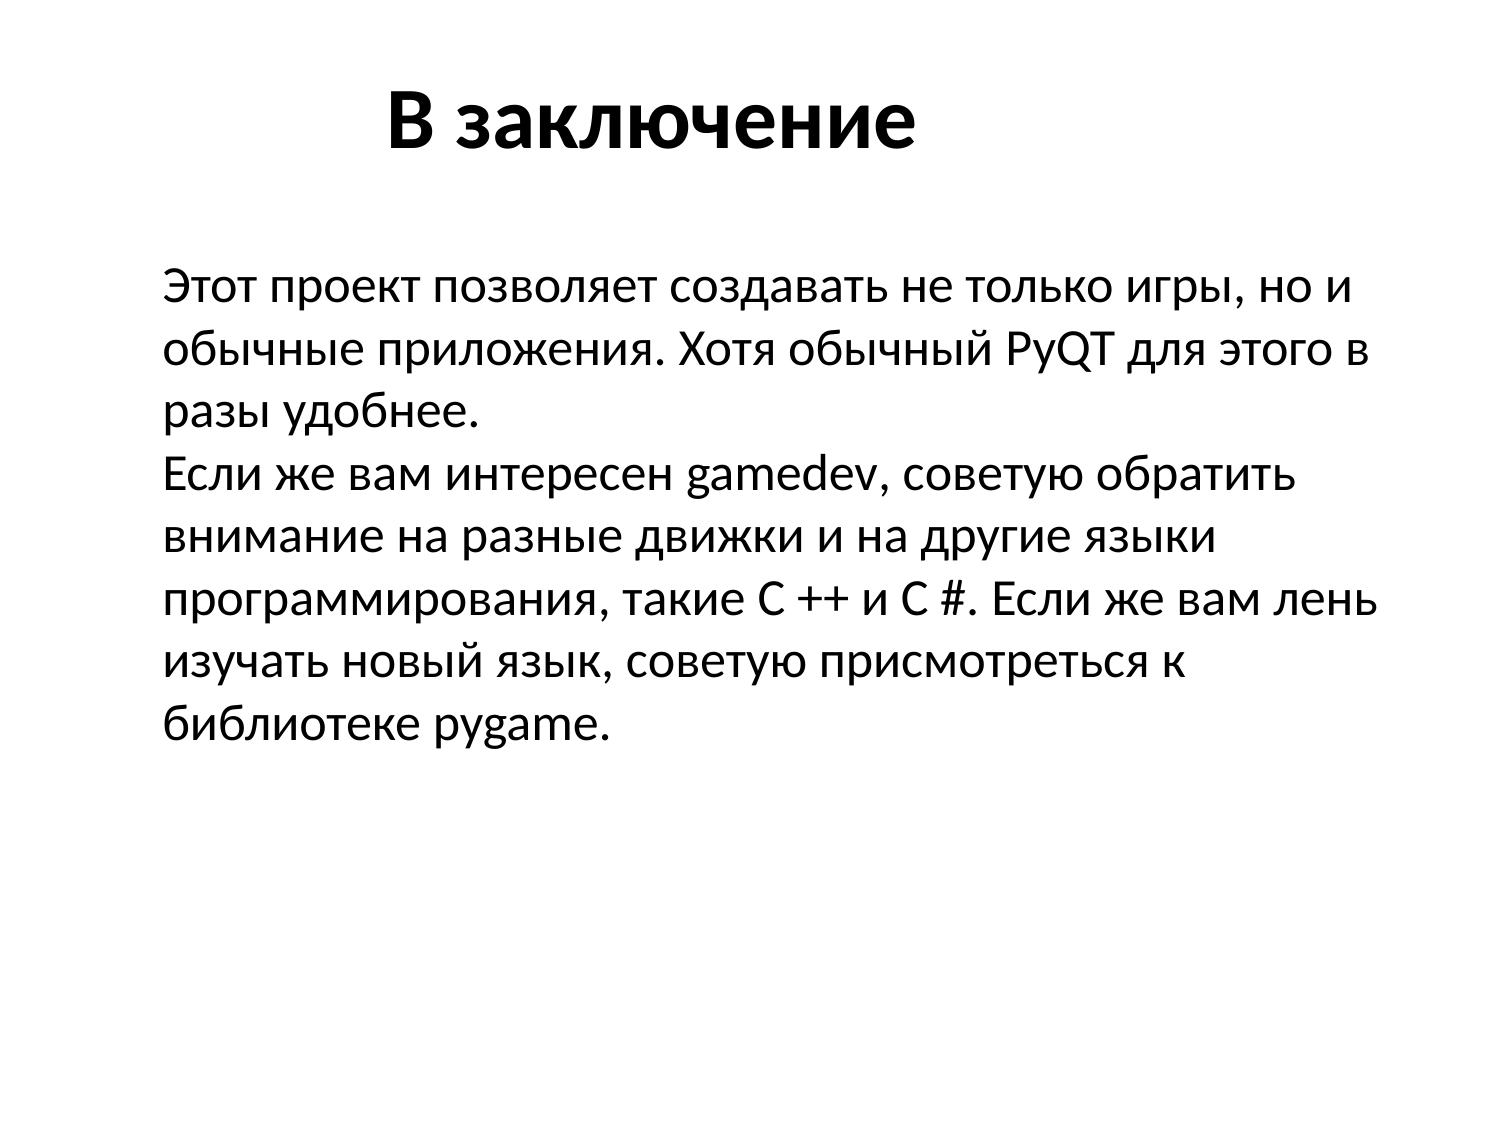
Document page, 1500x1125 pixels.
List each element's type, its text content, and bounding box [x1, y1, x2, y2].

text_box Этот проект позволяет создавать не только игры, но и обычные приложения. Хотя обычный PyQT для этого в разы удобнее. Если же вам интересен gamedev, советую обратить внимание на разные движки и на другие языки программирования, такие C ++ и C #. Если же вам лень изучать новый язык, советую присмотреться к библиотеке pygame. [147, 243, 1465, 821]
text_box В заключение [371, 53, 1329, 173]
